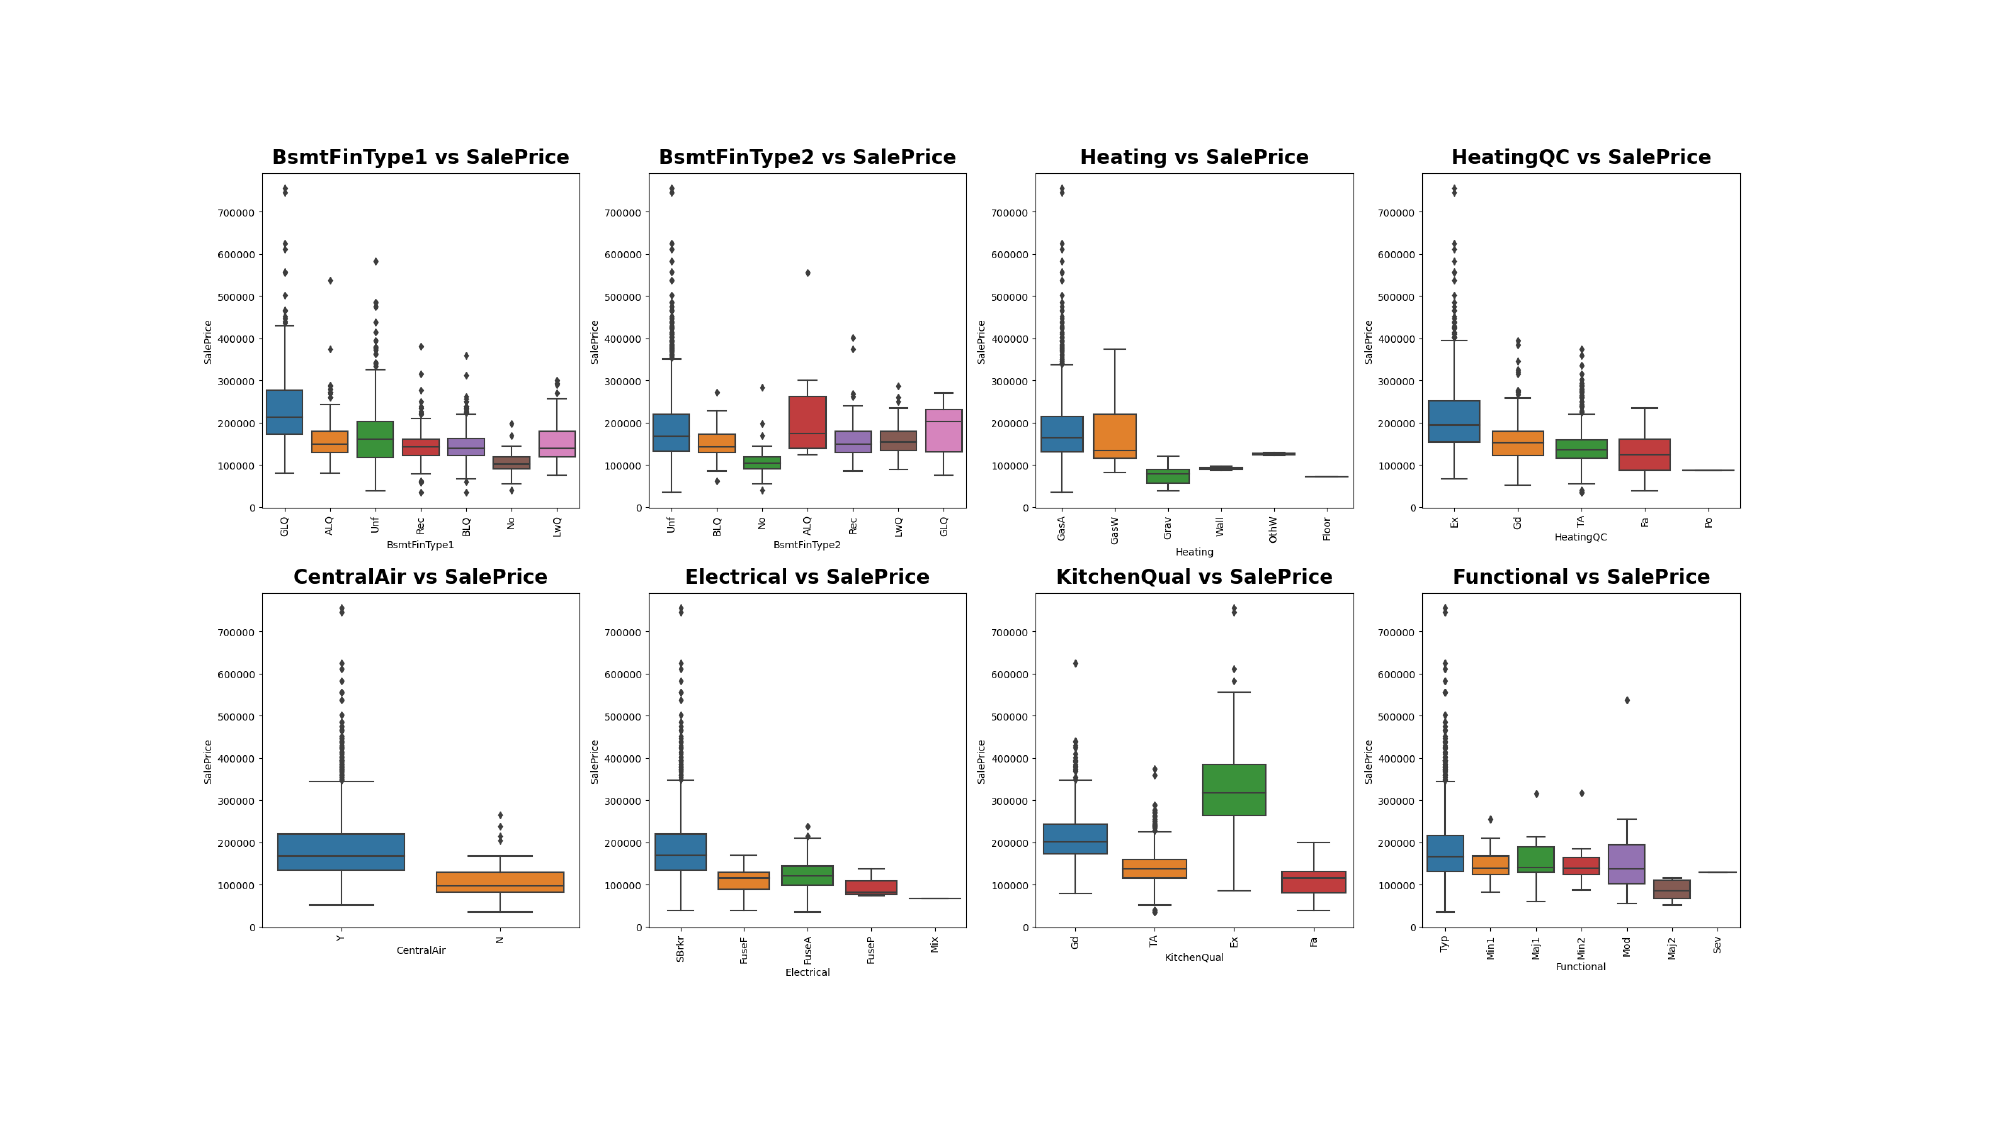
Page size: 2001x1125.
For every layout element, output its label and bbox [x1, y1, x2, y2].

picture [196, 141, 1747, 984]
